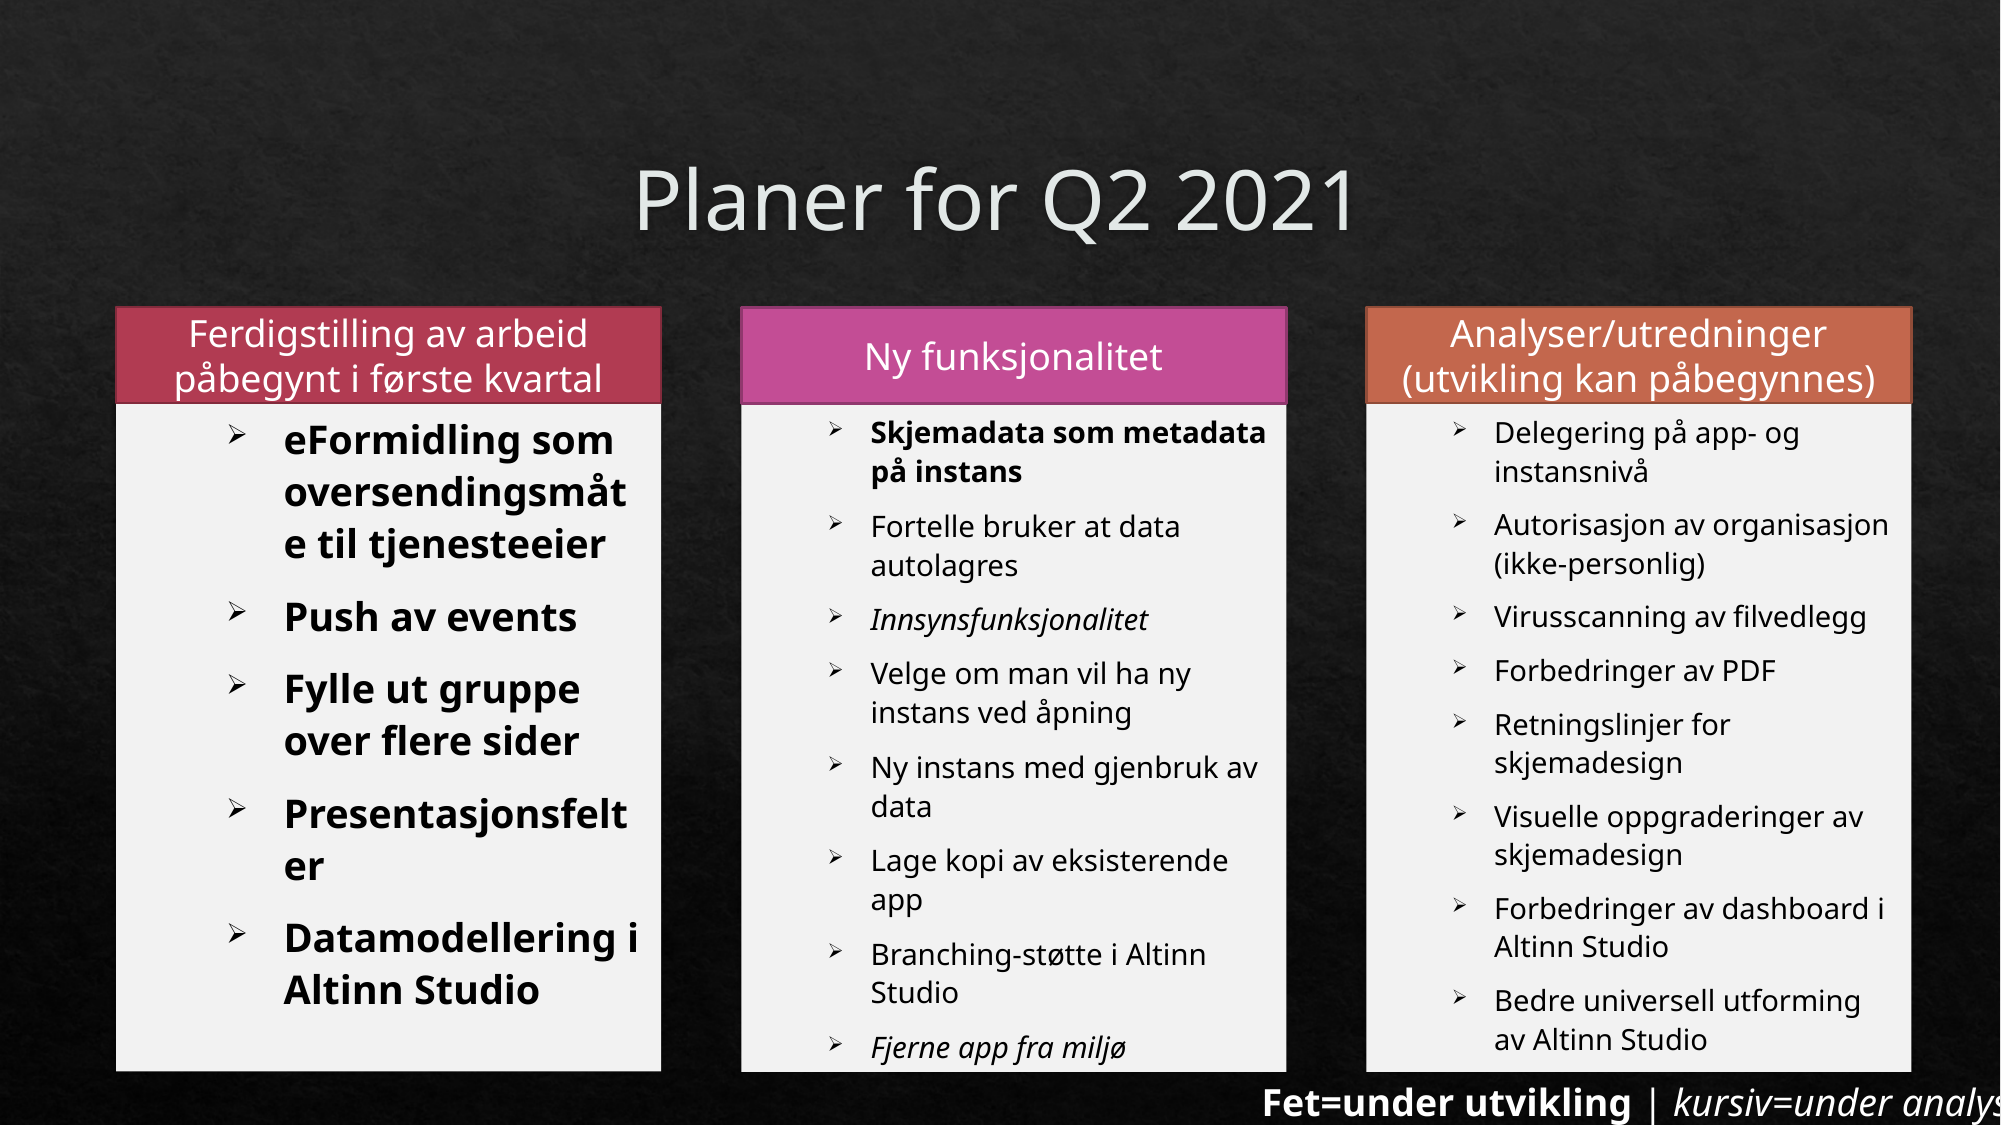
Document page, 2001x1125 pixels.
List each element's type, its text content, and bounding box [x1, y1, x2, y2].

list Skjemadata som metadata på instans Fortelle bruker at data autolagres Innsynsfunksjonalitet Velge om man vil ha ny instans ved åpning Ny instans med gjenbruk av data Lage kopi av eksisterende app Branching-støtte i Altinn Studio Fjerne app fra miljø [741, 405, 1287, 1072]
text_box Ferdigstilling av arbeid påbegynt i første kvartal [115, 306, 662, 404]
text_box Analyser/utredninger (utvikling kan påbegynnes) [1365, 306, 1913, 404]
title Planer for Q2 2021 [149, 99, 1849, 307]
text_box Delegering på app- og instansnivå Autorisasjon av organisasjon (ikke-personlig) Virusscanning av filvedlegg Forbedringer av PDF Retningslinjer for skjemadesign Visuelle oppgraderinger av skjemadesign Forbedringer av dashboard i Altinn Studio Bedre universell utforming av Altinn Studio [1366, 404, 1912, 1071]
list eFormidling som oversendingsmåte til tjenesteeier Push av events Fylle ut gruppe over flere sider Presentasjonsfelter Datamodellering i Altinn Studio [116, 404, 662, 1072]
text_box Fet=under utvikling | kursiv=under analyse [1246, 1071, 2000, 1125]
text_box Ny funksjonalitet [740, 306, 1288, 405]
